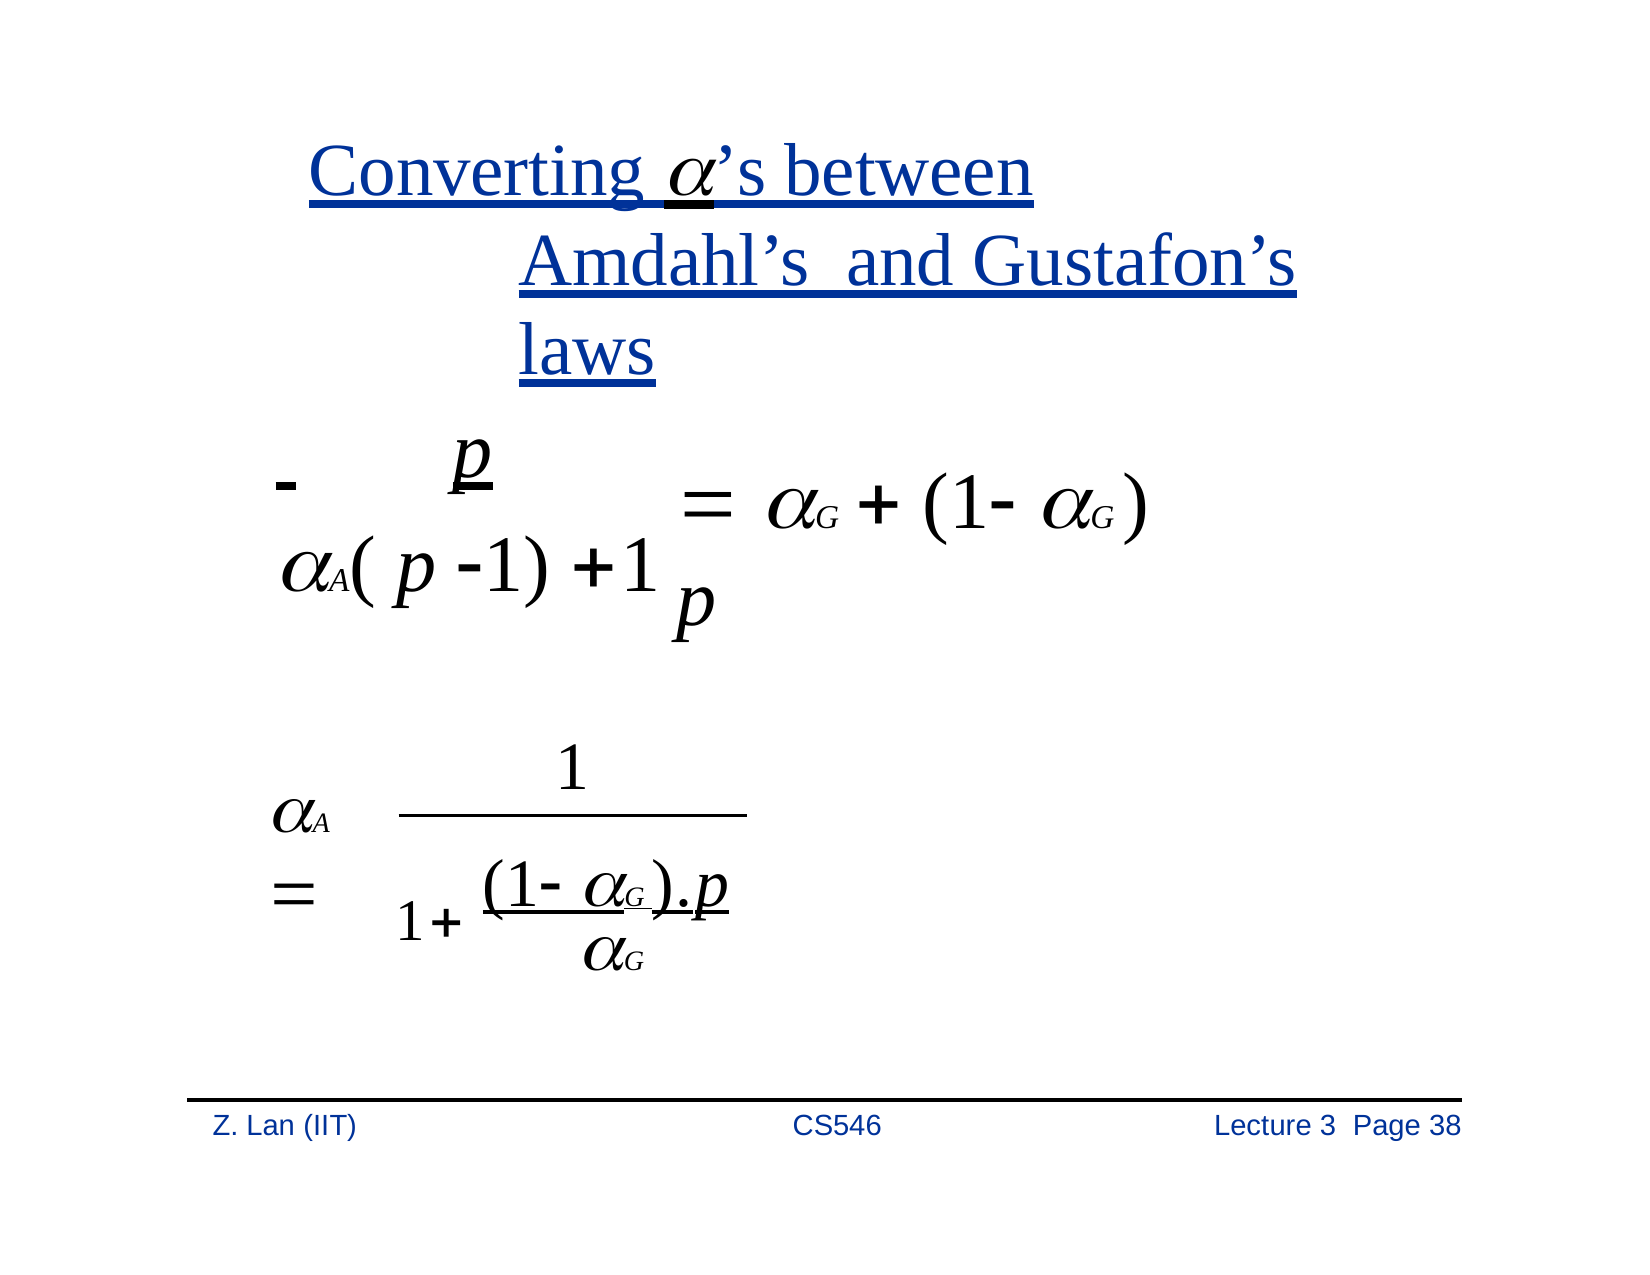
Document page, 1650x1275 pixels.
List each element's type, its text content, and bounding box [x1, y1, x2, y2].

text_box A  [265, 760, 384, 929]
slide_number Lecture 3 Page 35 [1212, 1111, 1464, 1275]
text_box Converting ’s between Amdahl’s and Gustafon’s laws [307, 122, 1343, 390]
text_box G [576, 953, 645, 985]
text_box 1 (1 G ).p [393, 804, 739, 953]
slide_number Z. Lan (IIT) [210, 1111, 360, 1275]
text_box p A( p 1) 1 [273, 397, 662, 609]
footer CS546 [790, 1111, 885, 1275]
text_box 1 [553, 722, 592, 804]
text_box  G  (1 G ) p [674, 442, 1166, 642]
